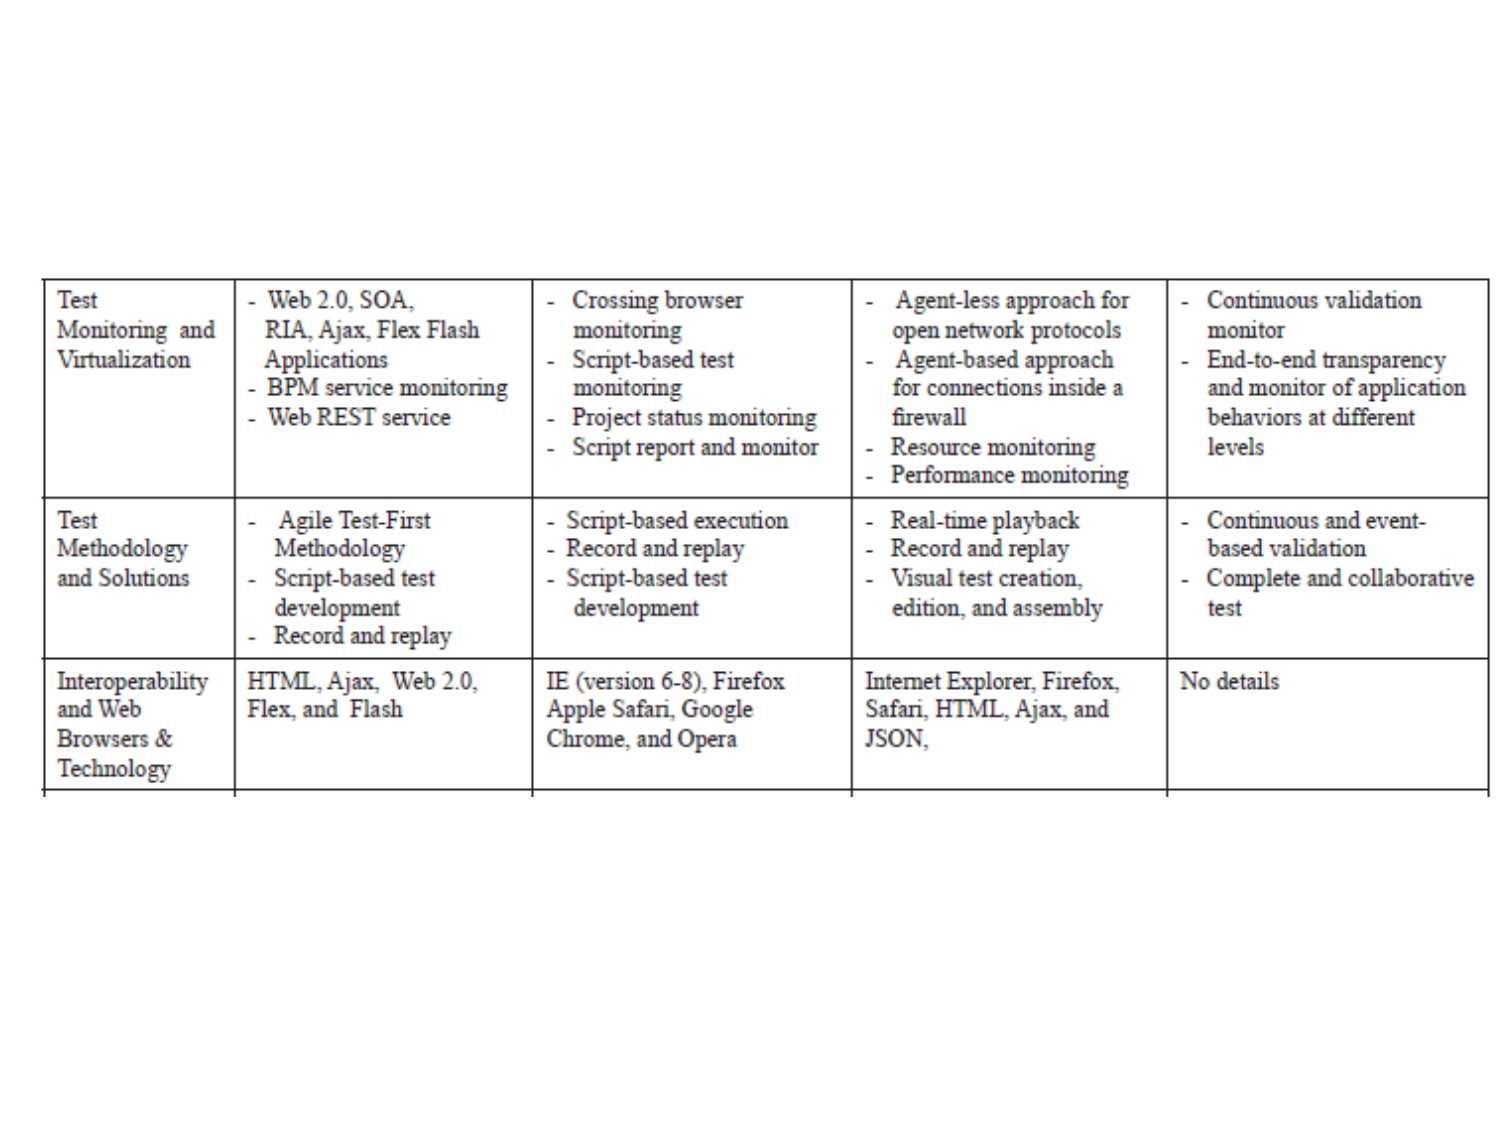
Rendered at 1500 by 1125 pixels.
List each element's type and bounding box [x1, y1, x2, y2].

picture [36, 269, 1500, 798]
